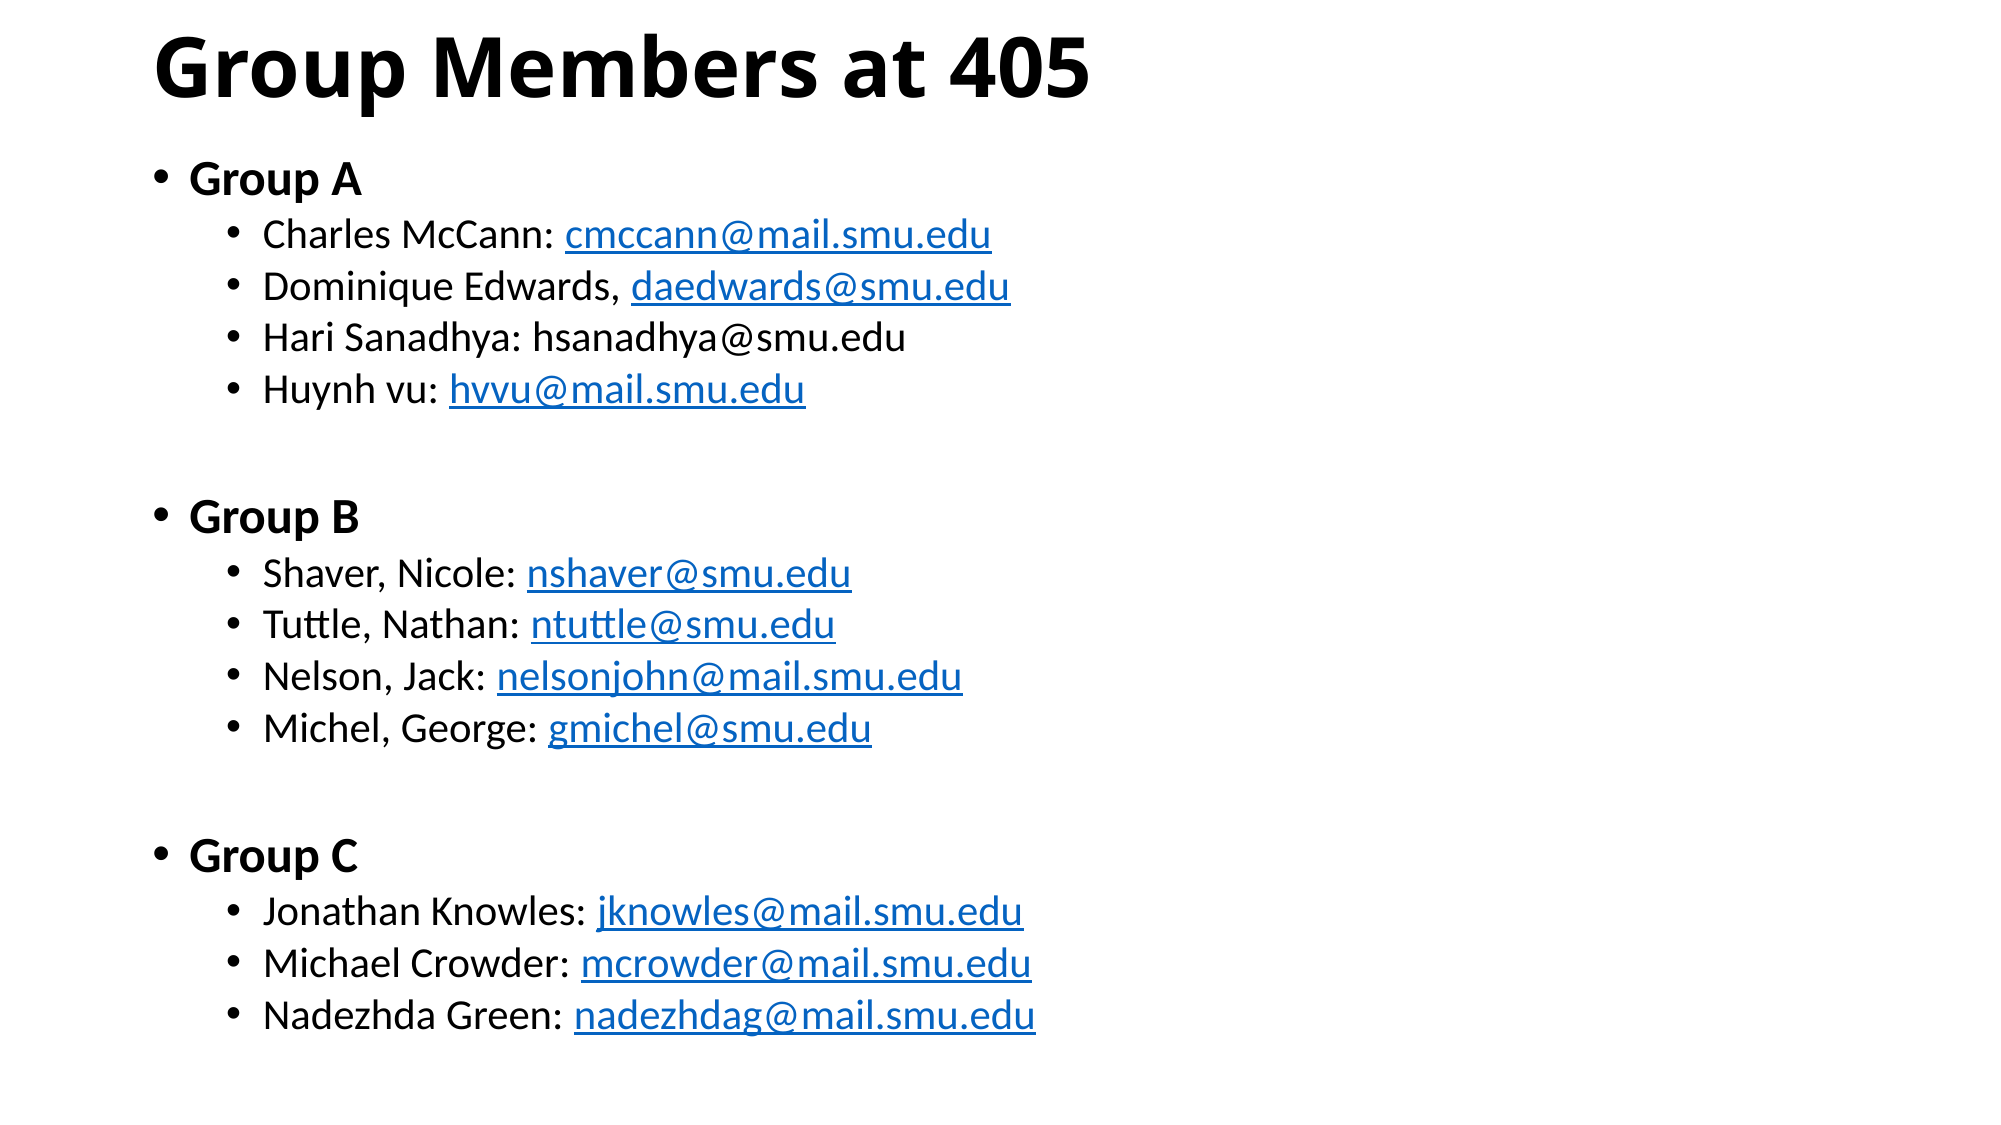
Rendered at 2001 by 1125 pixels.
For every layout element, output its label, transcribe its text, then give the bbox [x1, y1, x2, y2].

title Group Members at 405 [137, 21, 1863, 120]
list Group A Charles McCann: cmccann@mail.smu.edu Dominique Edwards, daedwards@smu.edu Hari Sanadhya: hsanadhya@smu.edu Huynh vu: hvvu@mail.smu.edu Group B Shaver, Nicole: nshaver@smu.edu Tuttle, Nathan: ntuttle@smu.edu Nelson, Jack: nelsonjohn@mail.smu.edu Michel, George: gmichel@smu.edu Group C Jonathan Knowles: jknowles@mail.smu.edu Michael Crowder: mcrowder@mail.smu.edu Nadezhda Green: nadezhdag@mail.smu.edu [137, 143, 1863, 1059]
